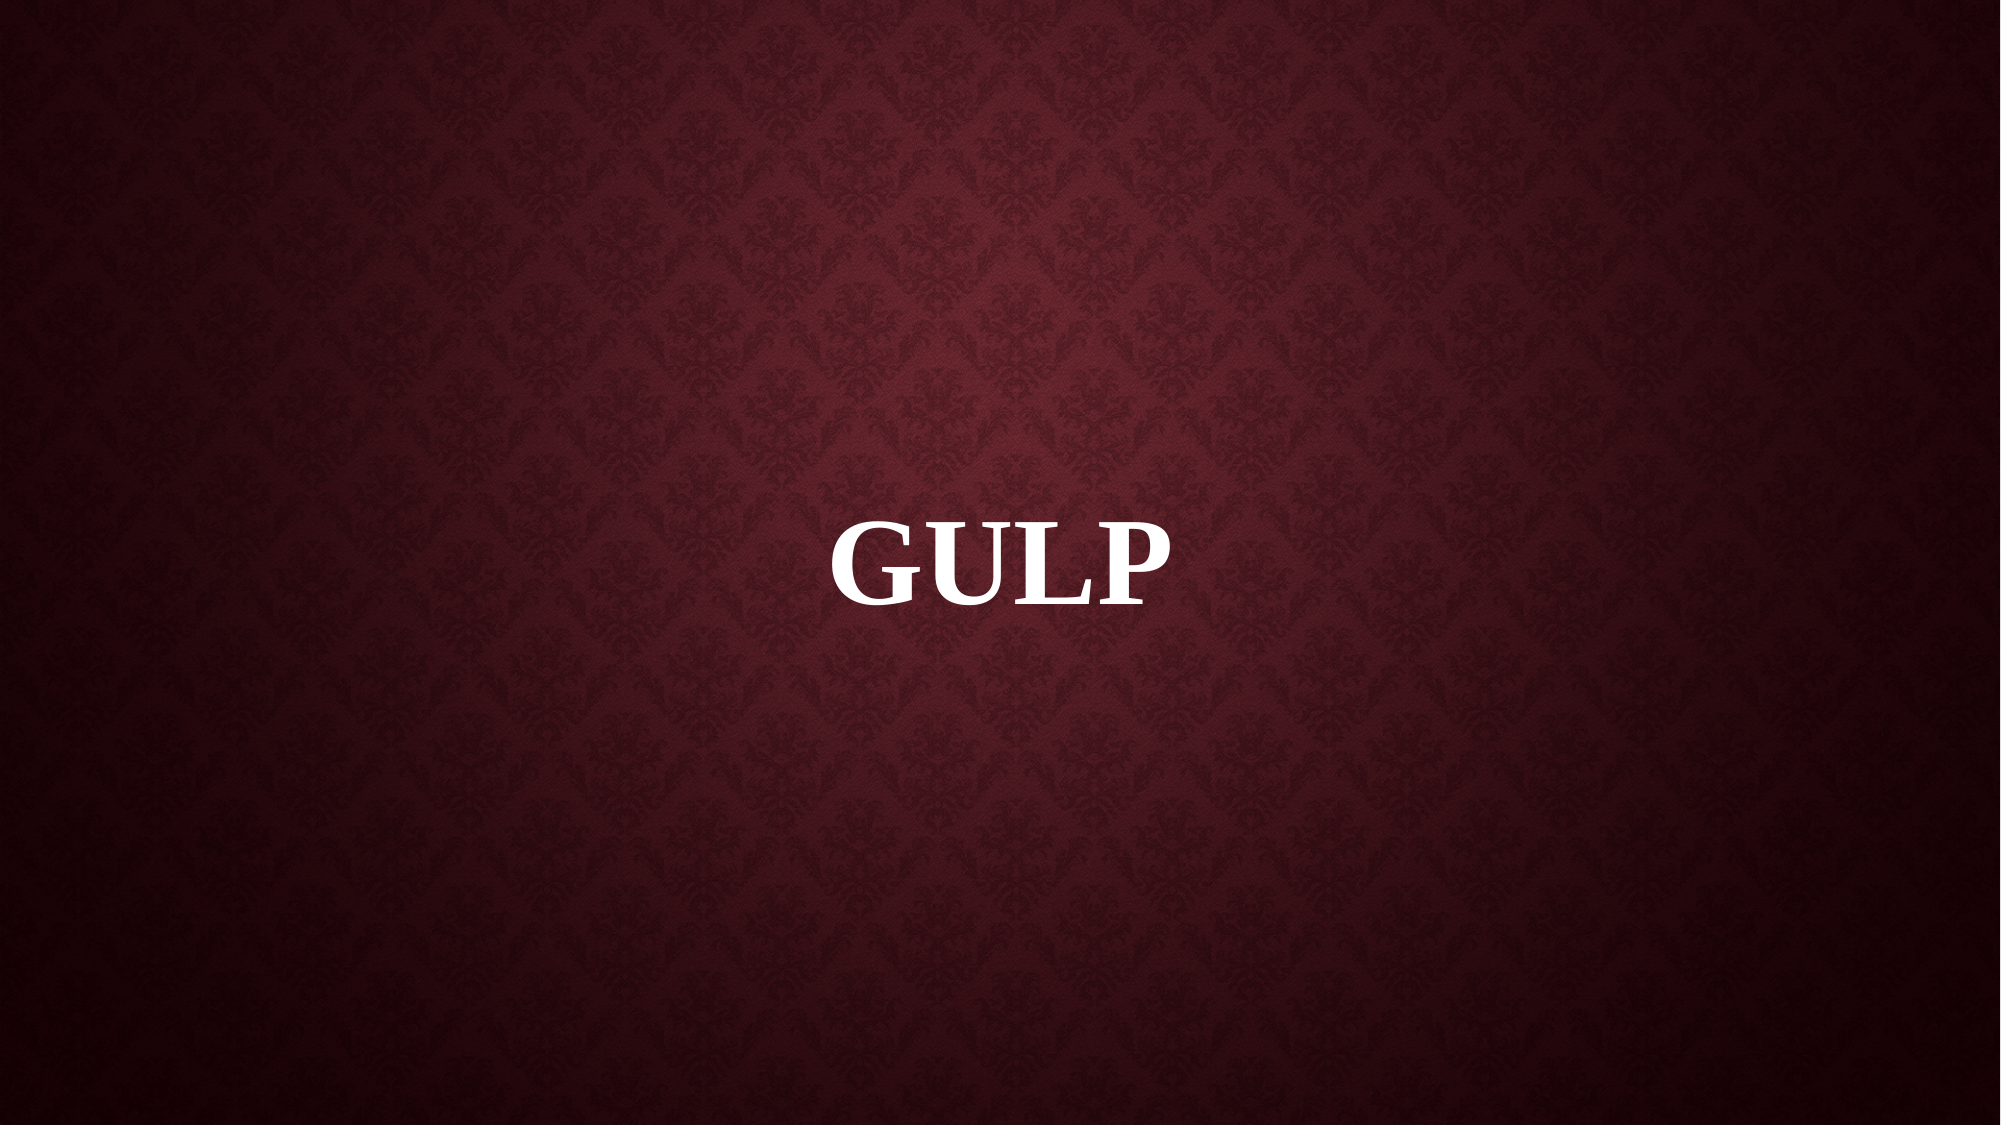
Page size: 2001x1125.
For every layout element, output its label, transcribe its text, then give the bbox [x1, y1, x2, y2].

title Gulp [261, 486, 1739, 639]
